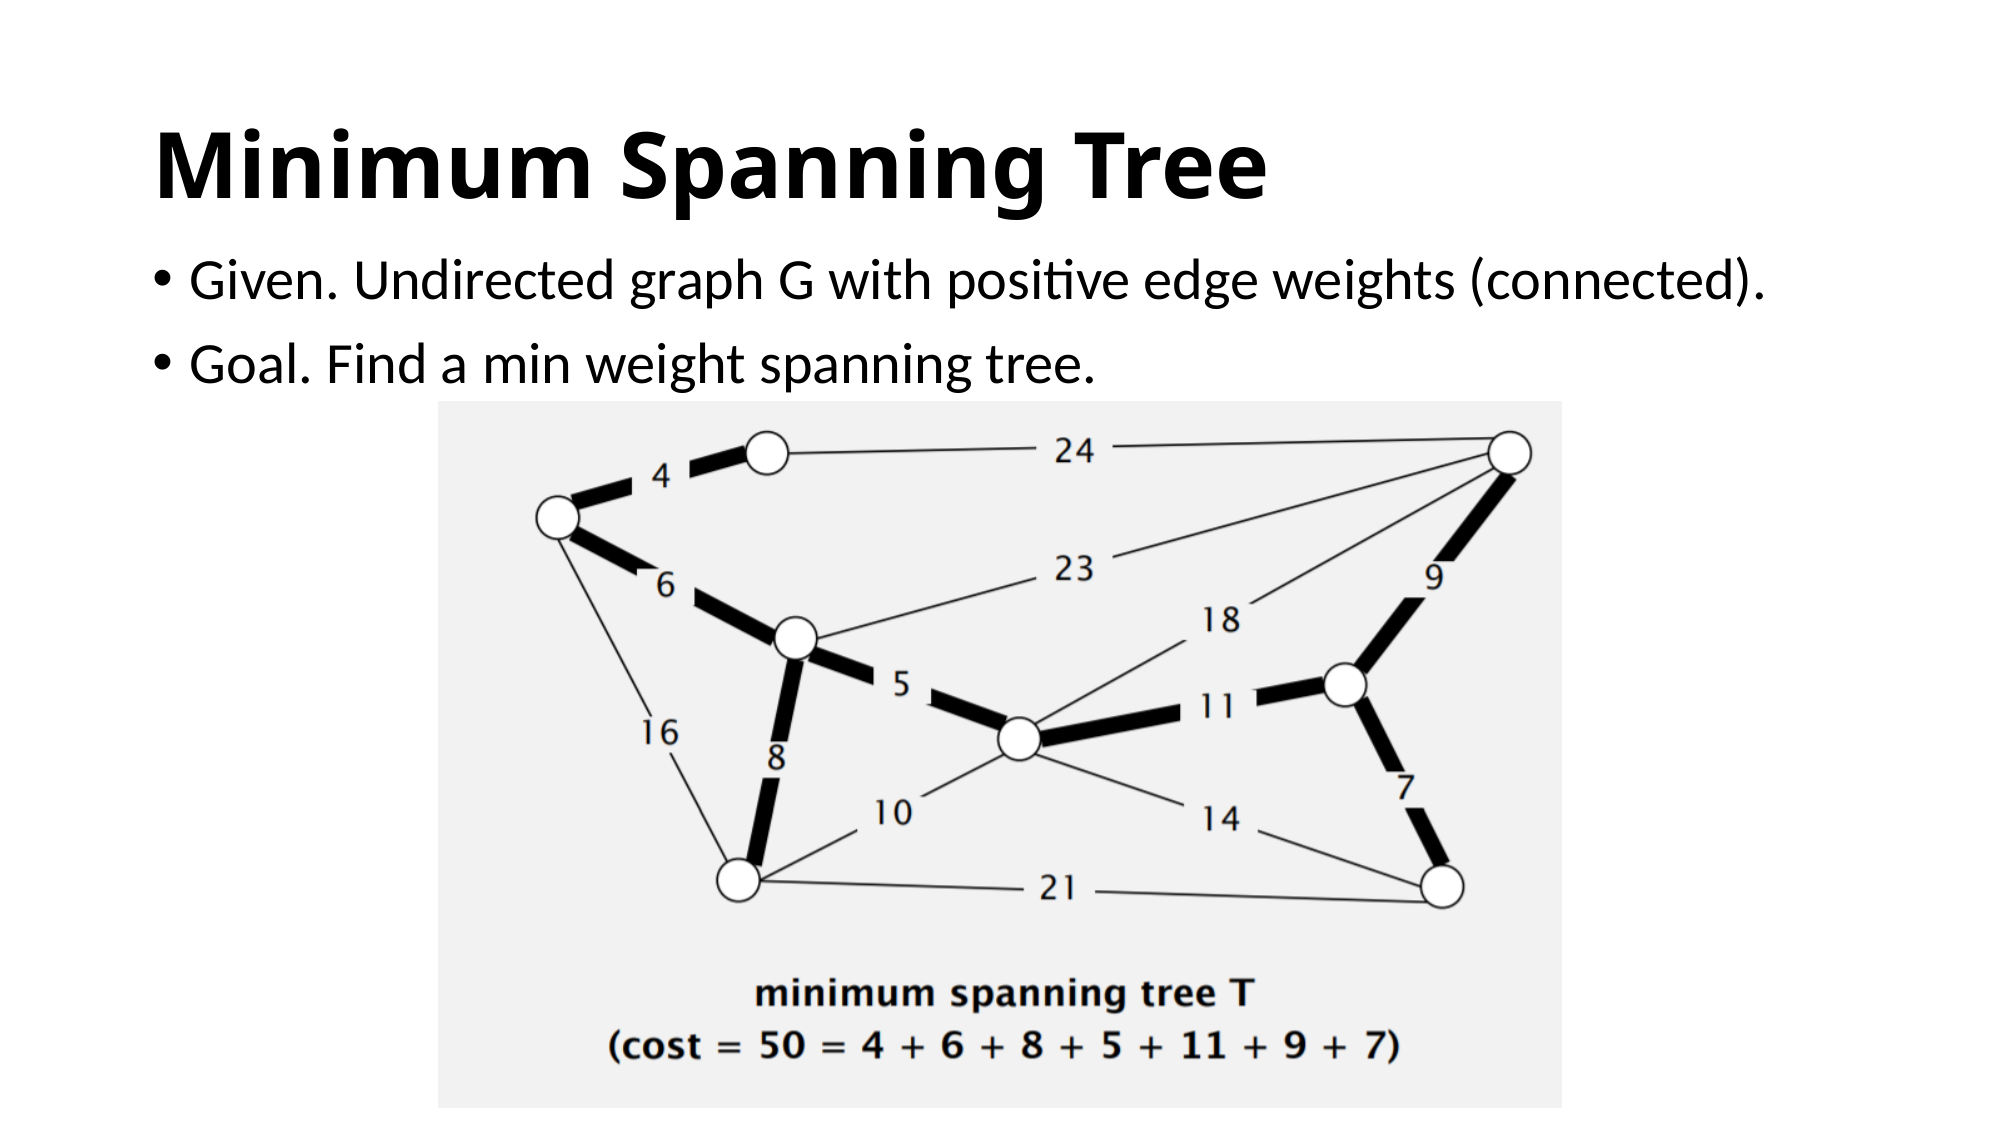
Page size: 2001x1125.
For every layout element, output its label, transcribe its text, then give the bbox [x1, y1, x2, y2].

picture [438, 401, 1562, 1108]
list Given. Undirected graph G with positive edge weights (connected). Goal. Find a min weight spanning tree. [137, 242, 1863, 956]
title Minimum Spanning Tree [137, 59, 1863, 242]
